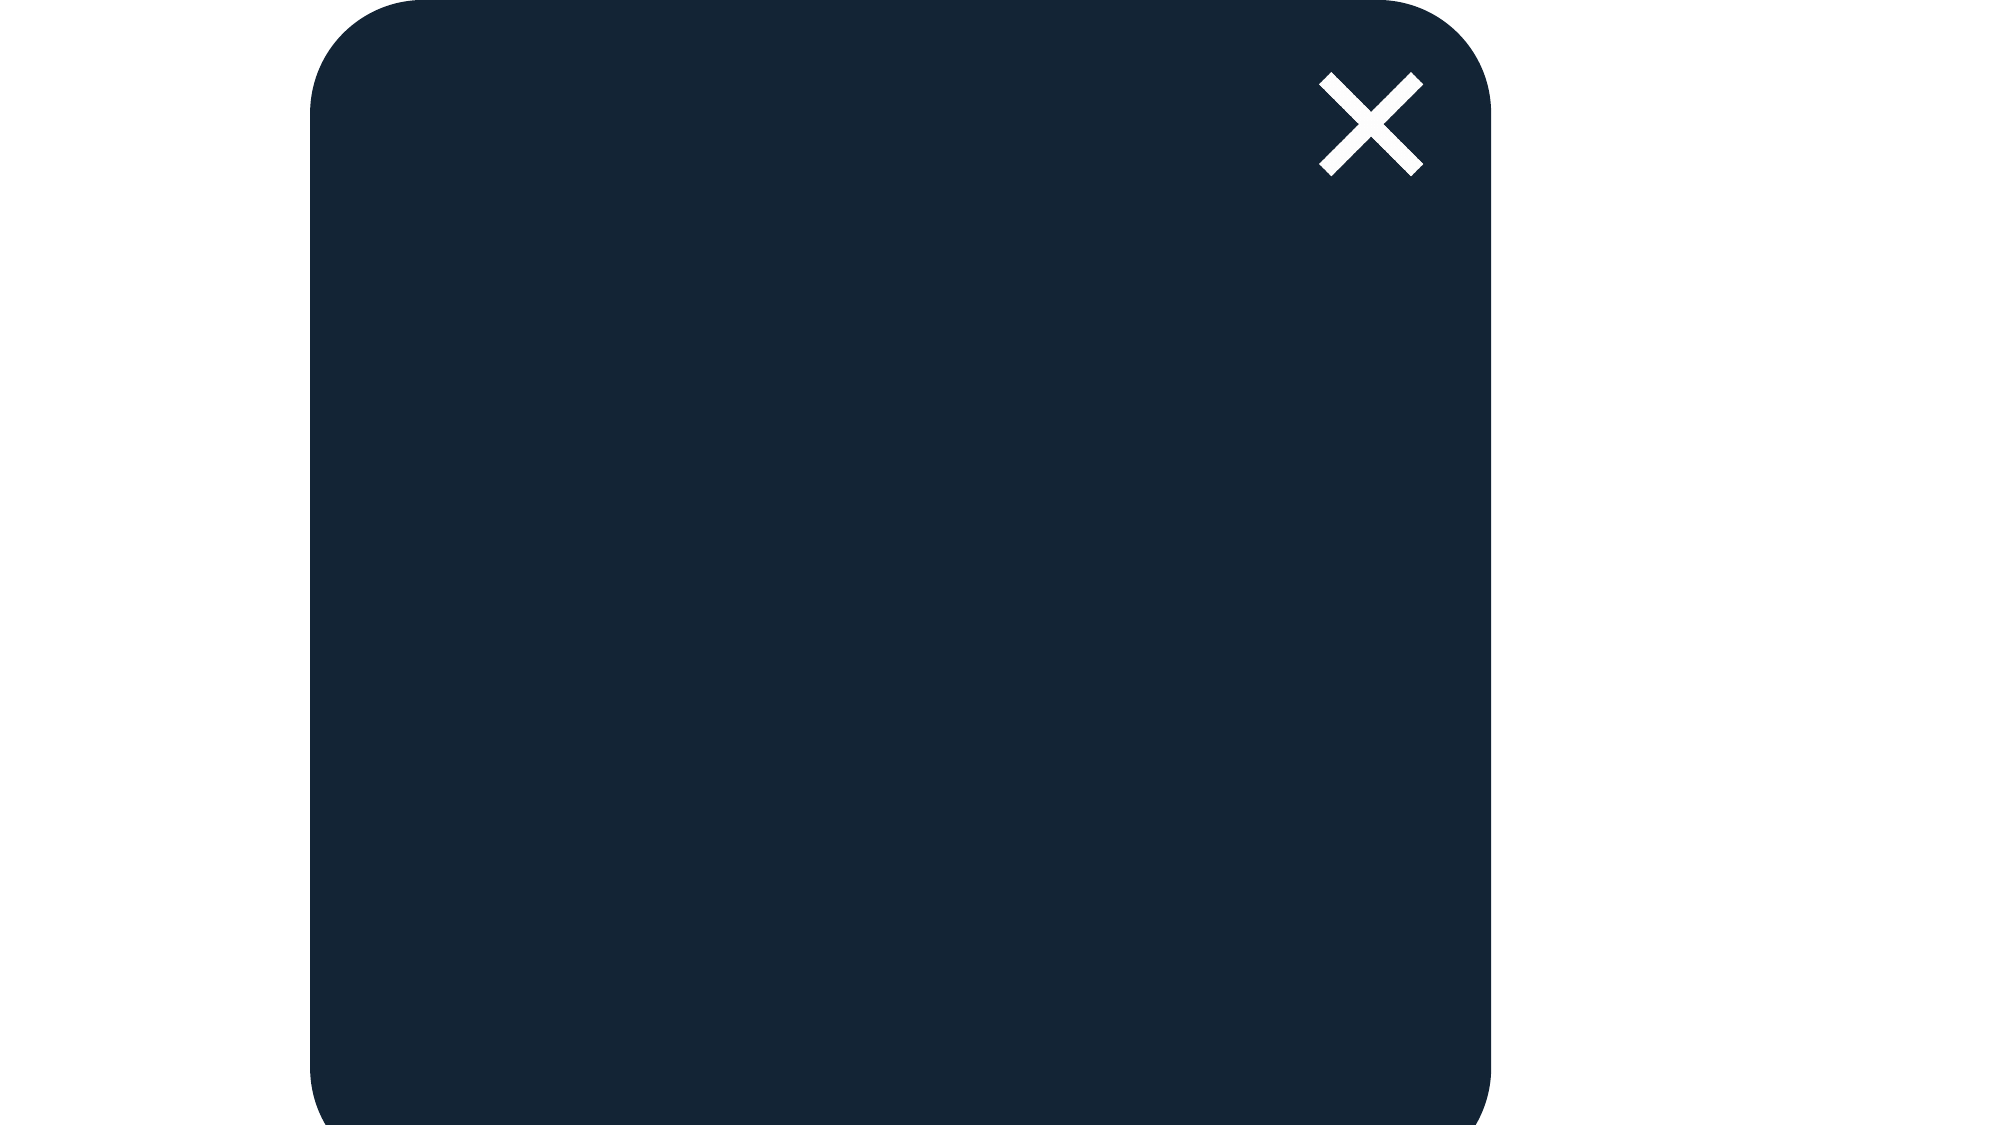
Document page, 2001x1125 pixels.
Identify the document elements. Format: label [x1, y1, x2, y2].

text_box [309, 0, 1492, 1125]
